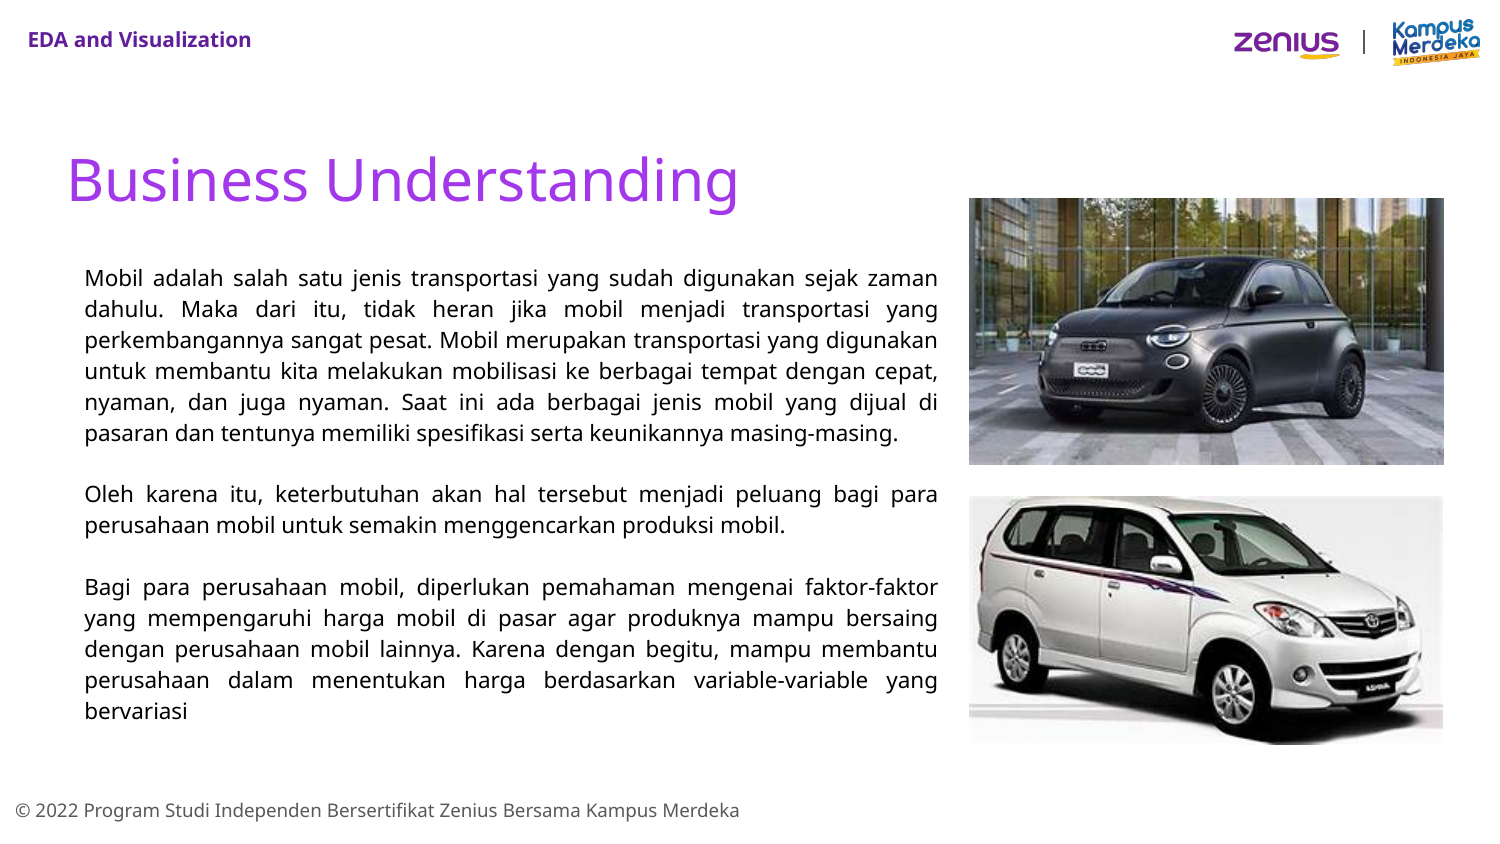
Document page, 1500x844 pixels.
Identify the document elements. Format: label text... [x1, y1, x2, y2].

text_box © 2022 Program Studi Independen Bersertifikat Zenius Bersama Kampus Merdeka [0, 787, 1468, 833]
picture [969, 198, 1444, 465]
picture [969, 496, 1443, 746]
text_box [1230, 15, 1480, 69]
list Mobil adalah salah satu jenis transportasi yang sudah digunakan sejak zaman dahulu. Maka dari itu, tidak heran jika mobil menjadi transportasi yang perkembangannya sangat pesat. Mobil merupakan transportasi yang digunakan untuk membantu kita melakukan mobilisasi ke berbagai tempat dengan cepat, nyaman, dan juga nyaman. Saat ini ada berbagai jenis mobil yang dijual di pasaran dan tentunya memiliki spesifikasi serta keunikannya masing-masing. Oleh karena itu, keterbutuhan akan hal tersebut menjadi peluang bagi para perusahaan mobil untuk semakin menggencarkan produksi mobil. Bagi para perusahaan mobil, diperlukan pemahaman mengenai faktor-faktor yang mempengaruhi harga mobil di pasar agar produknya mampu bersaing dengan perusahaan mobil lainnya. Karena dengan begitu, mampu membantu perusahaan dalam menentukan harga berdasarkan variable-variable yang bervariasi [51, 244, 954, 788]
title Business Understanding [51, 110, 1443, 245]
text_box EDA and Visualization [12, 14, 1011, 65]
